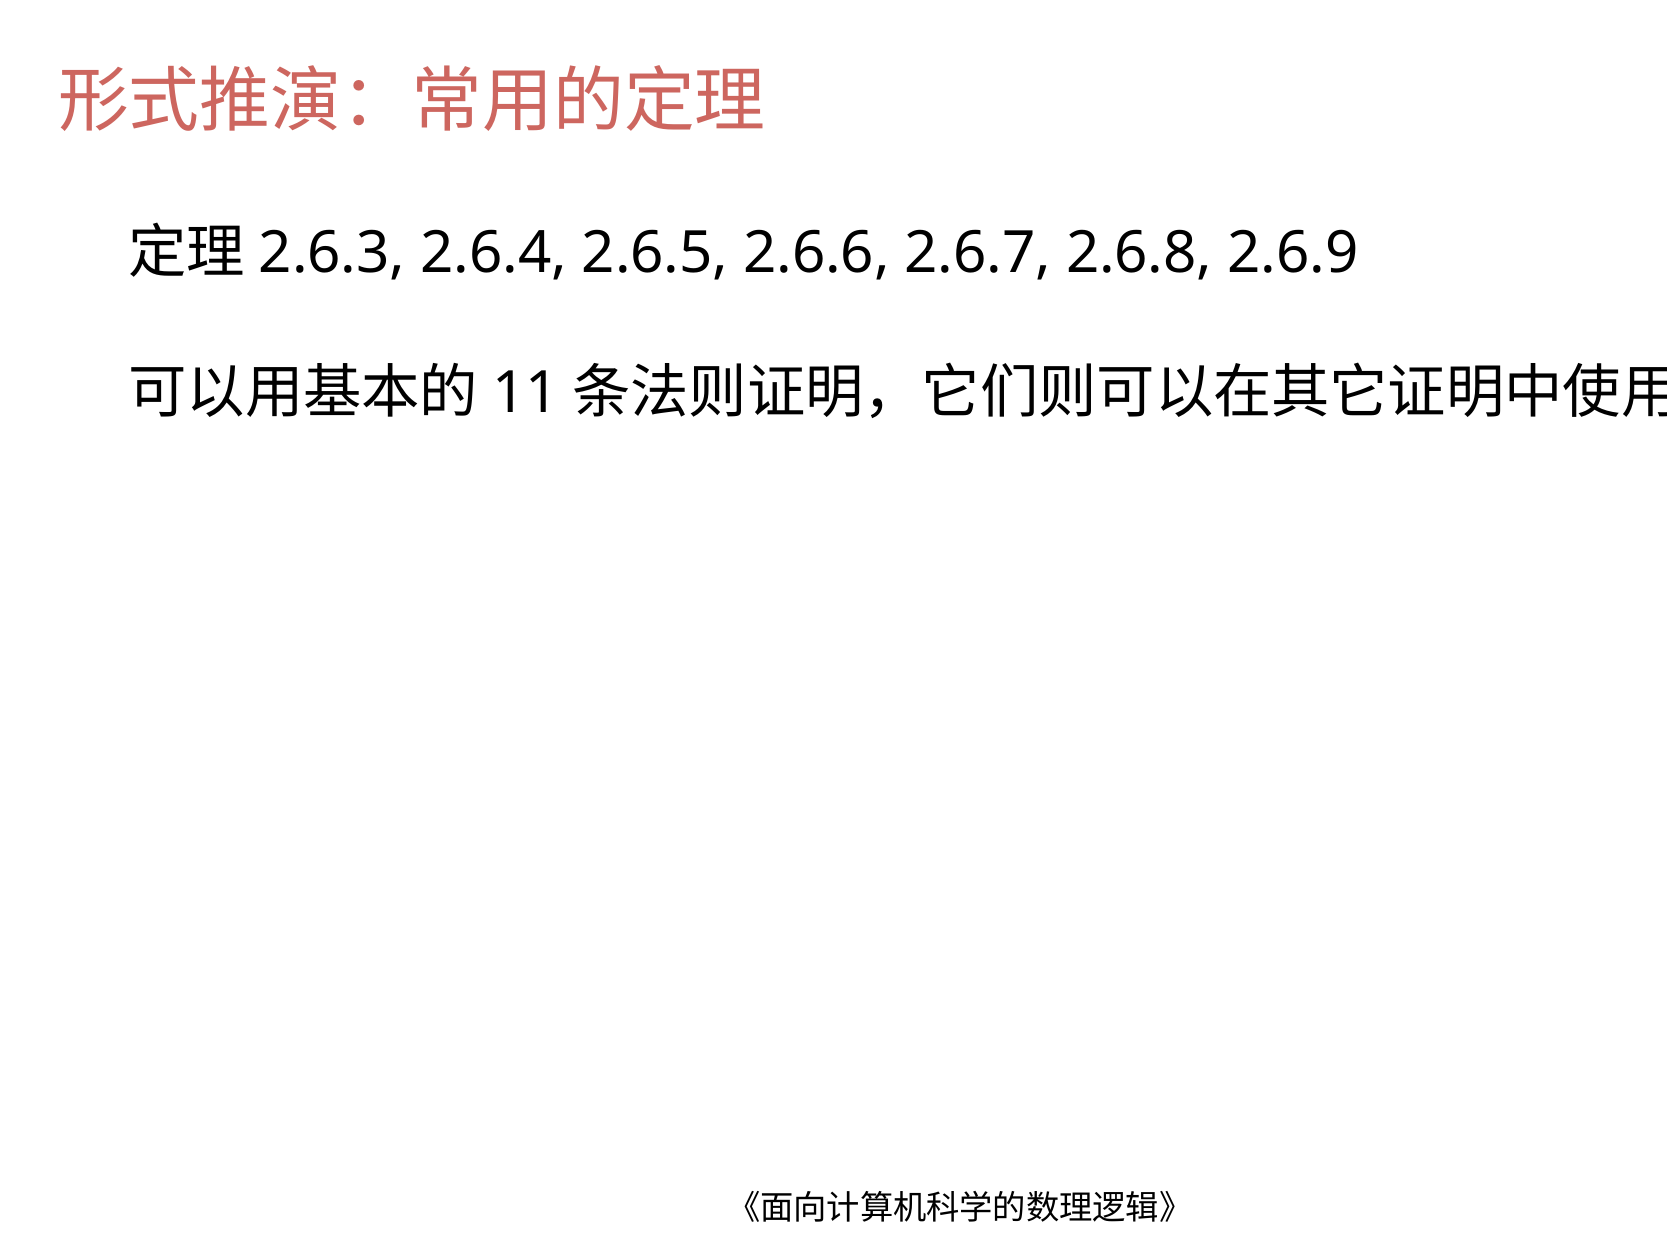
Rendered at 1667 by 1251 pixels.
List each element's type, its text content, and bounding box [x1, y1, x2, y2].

text_box 《面向计算机科学的数理逻辑》 [718, 1177, 1202, 1235]
list 形式推演：常用的定理 [51, 47, 1613, 147]
text_box 定理2.6.3, 2.6.4, 2.6.5, 2.6.6, 2.6.7, 2.6.8, 2.6.9 可以用基本的11条法则证明，它们则可以在其它证明中使用 [120, 206, 1667, 433]
